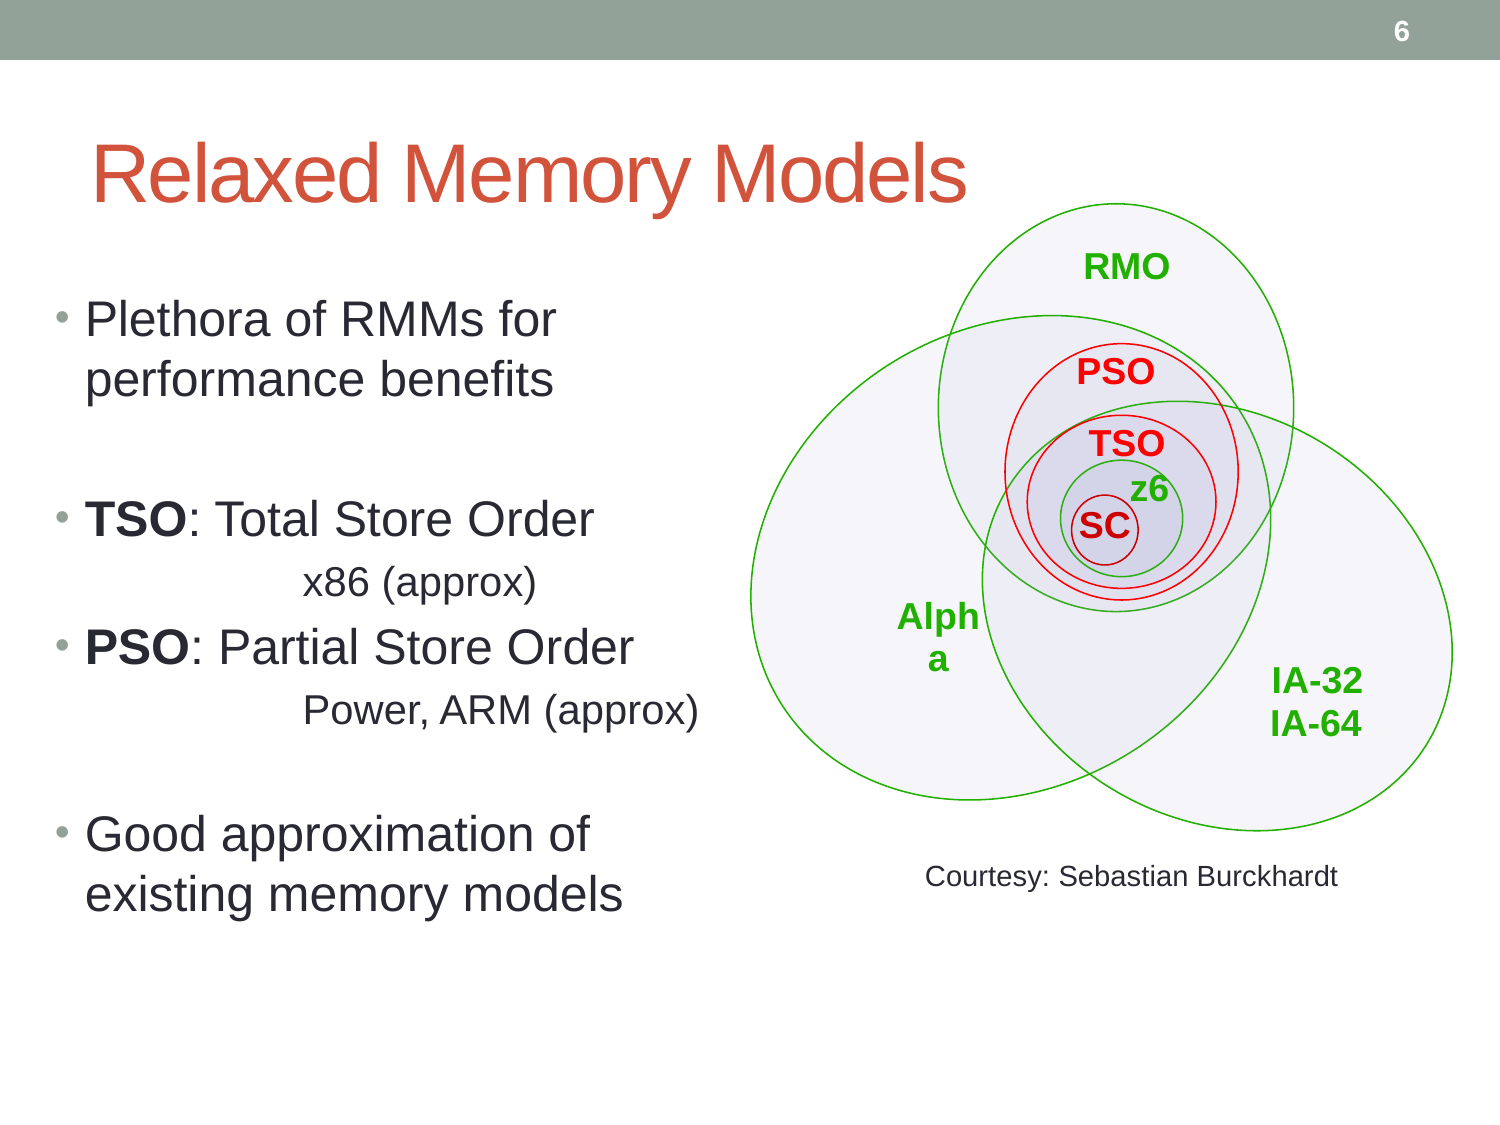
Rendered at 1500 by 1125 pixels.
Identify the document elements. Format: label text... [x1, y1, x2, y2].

text_box Courtesy: Sebastian Burckhardt [910, 849, 1354, 900]
slide_number 6 [1250, 3, 1425, 57]
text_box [738, 203, 1464, 819]
title Relaxed Memory Models [75, 87, 1425, 250]
list Plethora of RMMs for performance benefits TSO: Total Store Order x86 (approx) PSO: Partial Store Order Power, ARM (approx) Good approximation of existing memory models [39, 278, 729, 1111]
